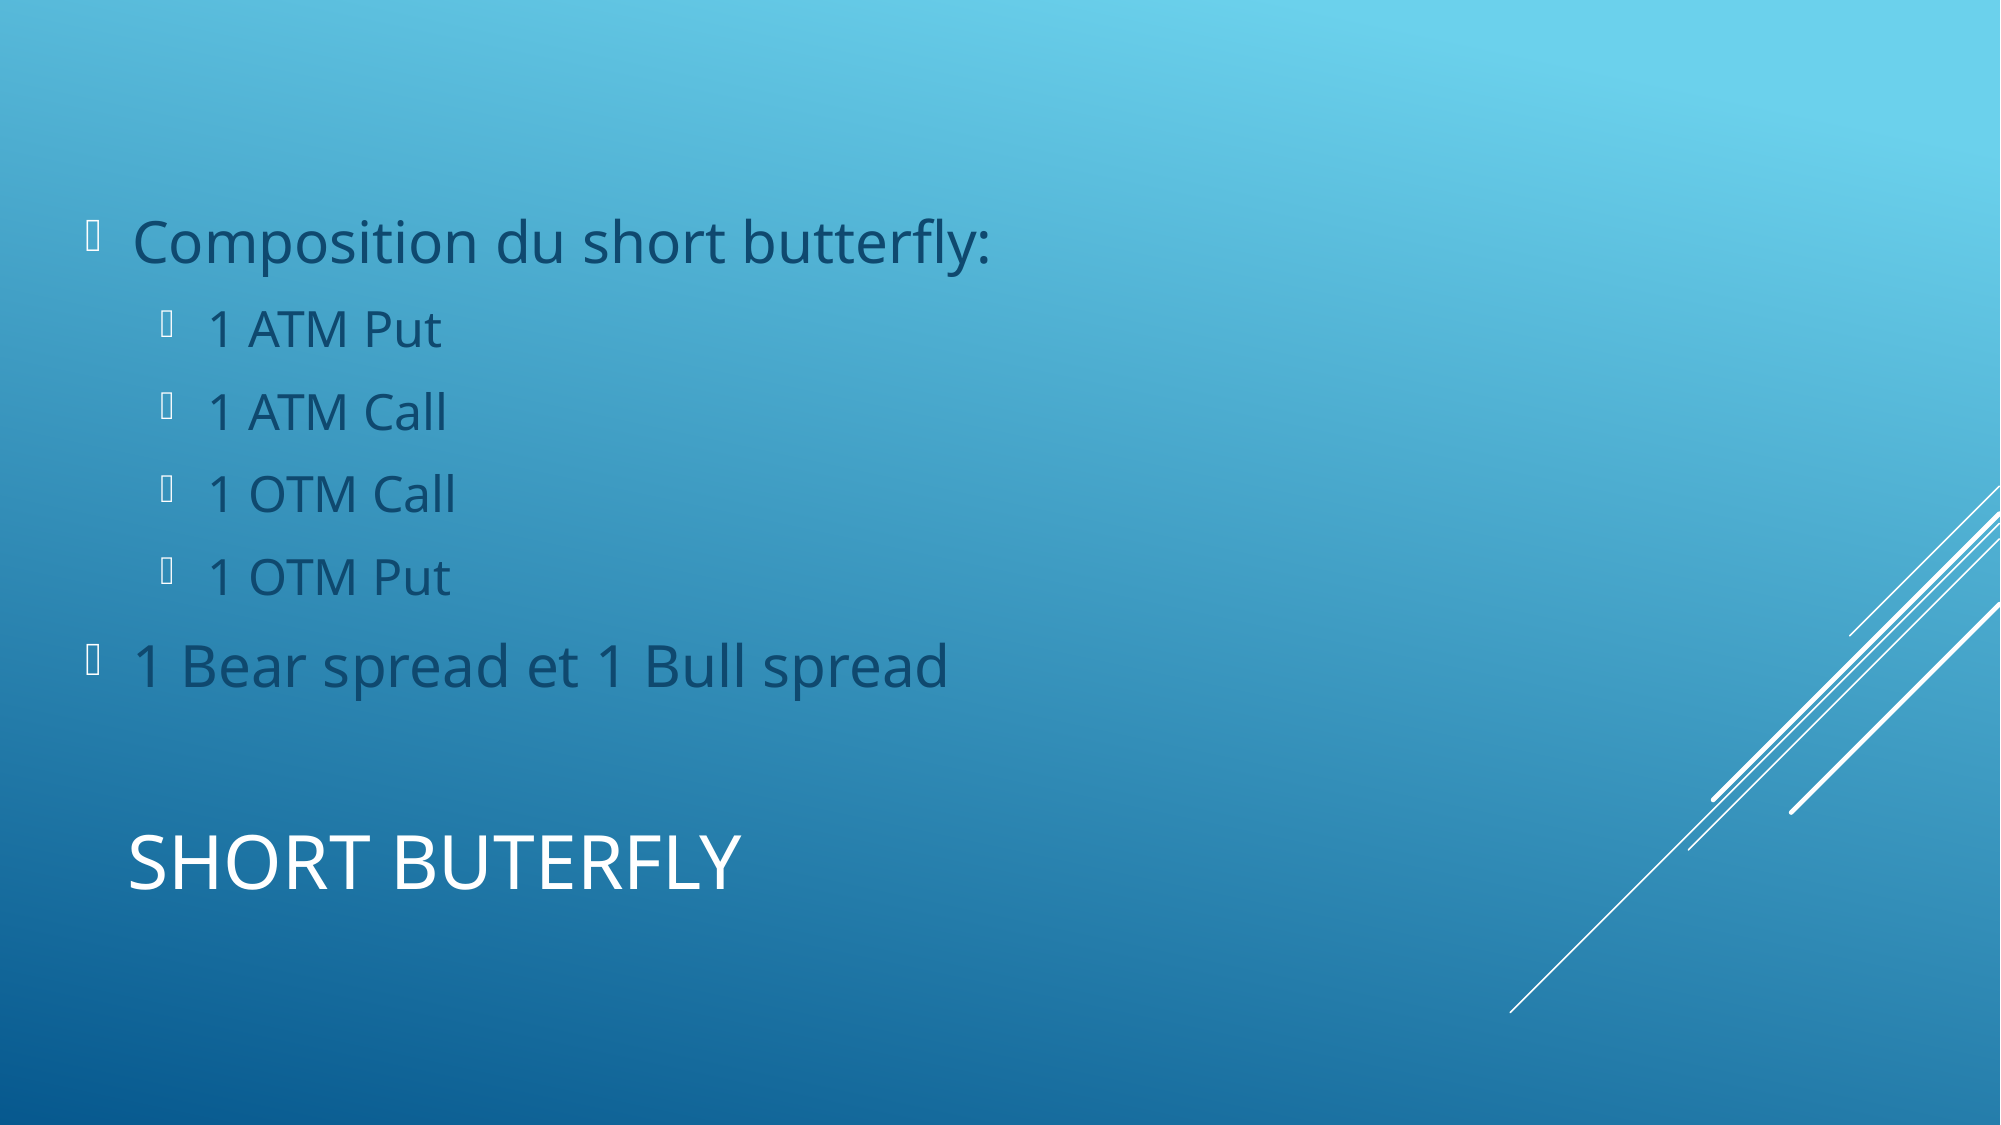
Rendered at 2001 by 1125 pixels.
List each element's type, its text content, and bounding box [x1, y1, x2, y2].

title SHORT BUTERFLY [112, 810, 1513, 984]
list Composition du short butterfly: 1 ATM Put 1 ATM Call 1 OTM Call 1 OTM Put 1 Bear spread et 1 Bull spread [70, 94, 1618, 810]
